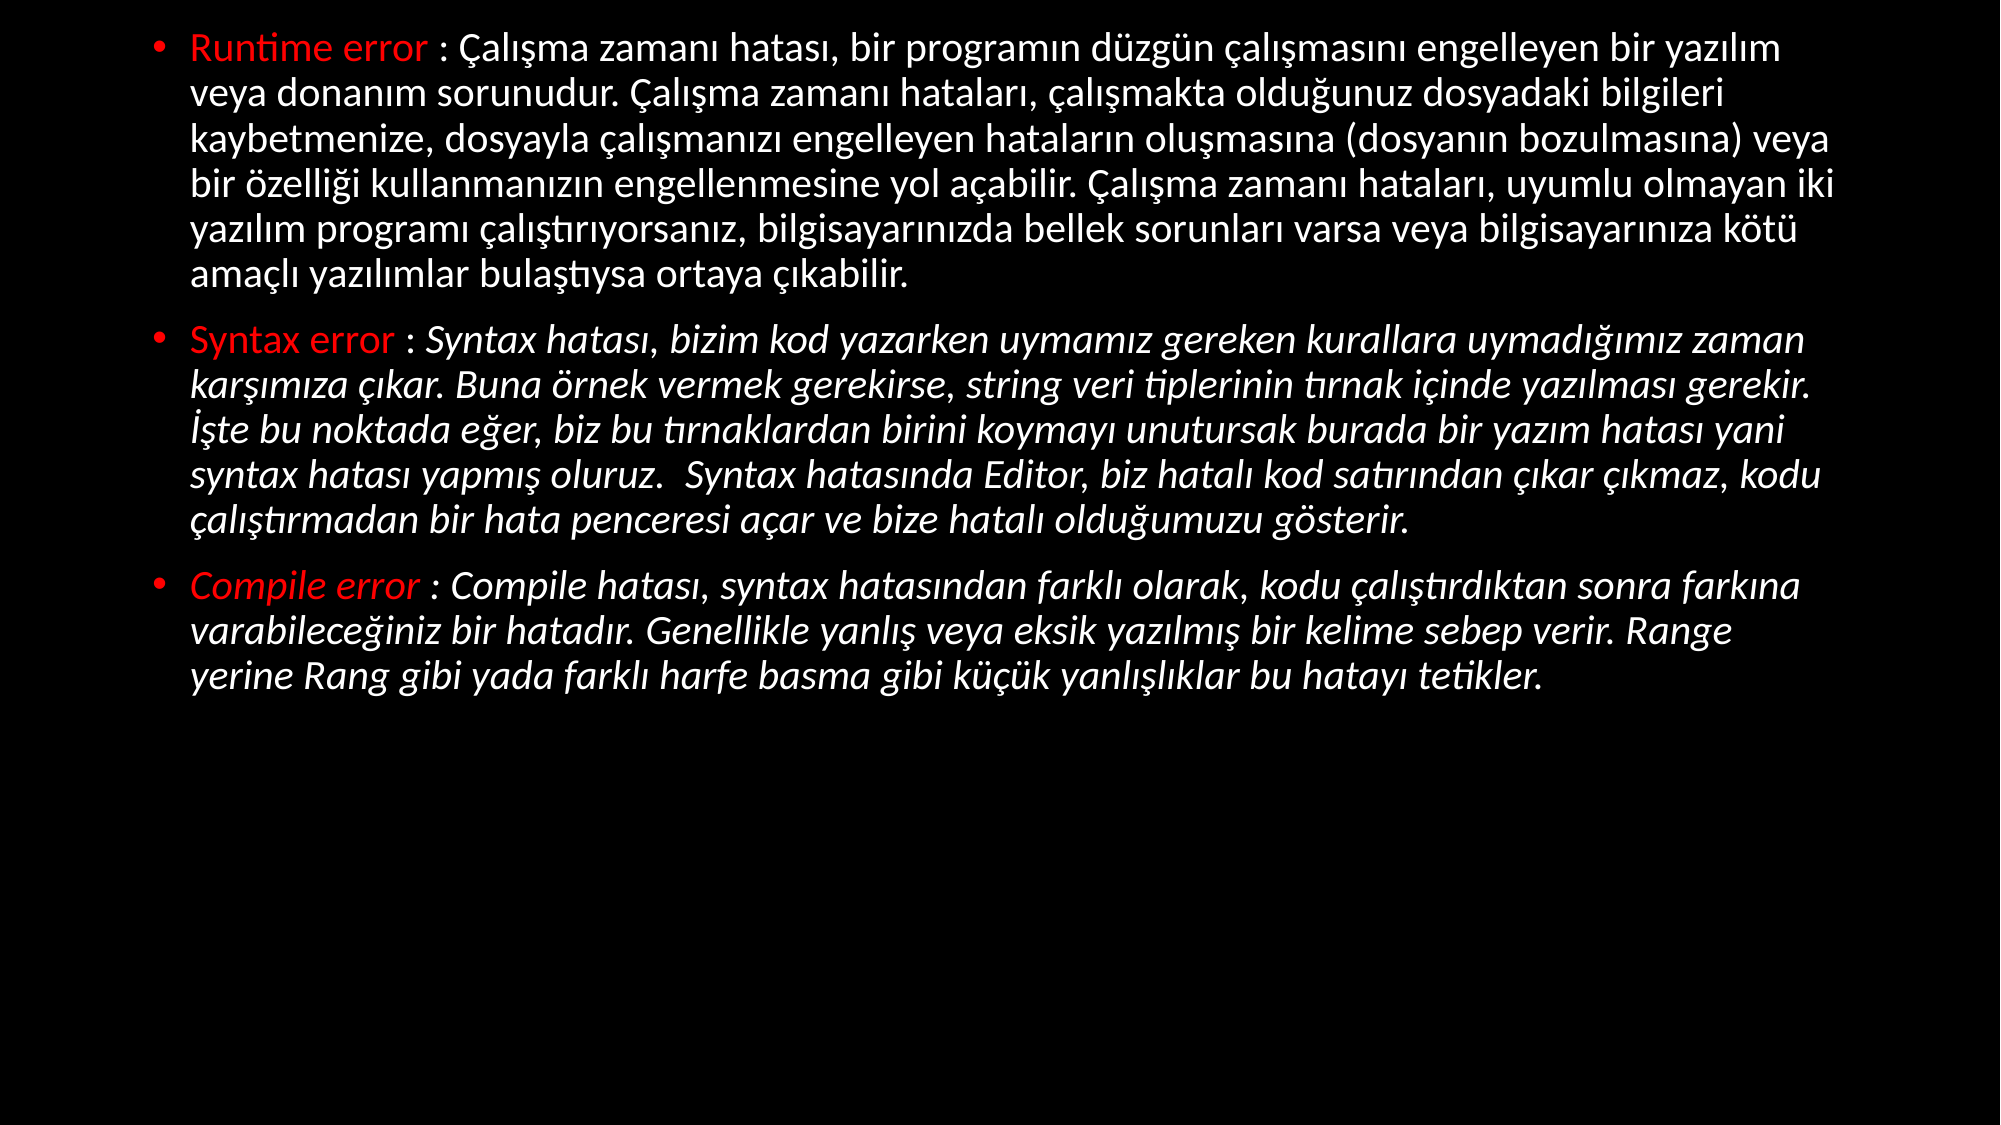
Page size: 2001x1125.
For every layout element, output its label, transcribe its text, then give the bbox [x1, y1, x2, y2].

list Runtime error : Çalışma zamanı hatası, bir programın düzgün çalışmasını engelleyen bir yazılım veya donanım sorunudur. Çalışma zamanı hataları, çalışmakta olduğunuz dosyadaki bilgileri kaybetmenize, dosyayla çalışmanızı engelleyen hataların oluşmasına (dosyanın bozulmasına) veya bir özelliği kullanmanızın engellenmesine yol açabilir. Çalışma zamanı hataları, uyumlu olmayan iki yazılım programı çalıştırıyorsanız, bilgisayarınızda bellek sorunları varsa veya bilgisayarınıza kötü amaçlı yazılımlar bulaştıysa ortaya çıkabilir. Syntax error : Syntax hatası, bizim kod yazarken uymamız gereken kurallara uymadığımız zaman karşımıza çıkar. Buna örnek vermek gerekirse, string veri tiplerinin tırnak içinde yazılması gerekir. İşte bu noktada eğer, biz bu tırnaklardan birini koymayı unutursak burada bir yazım hatası yani syntax hatası yapmış oluruz. Syntax hatasında Editor, biz hatalı kod satırından çıkar çıkmaz, kodu çalıştırmadan bir hata penceresi açar ve bize hatalı olduğumuzu gösterir. Compile error : Compile hatası, syntax hatasından farklı olarak, kodu çalıştırdıktan sonra farkına varabileceğiniz bir hatadır. Genellikle yanlış veya eksik yazılmış bir kelime sebep verir. Range yerine Rang gibi yada farklı harfe basma gibi küçük yanlışlıklar bu hatayı tetikler. [137, 18, 1863, 1014]
